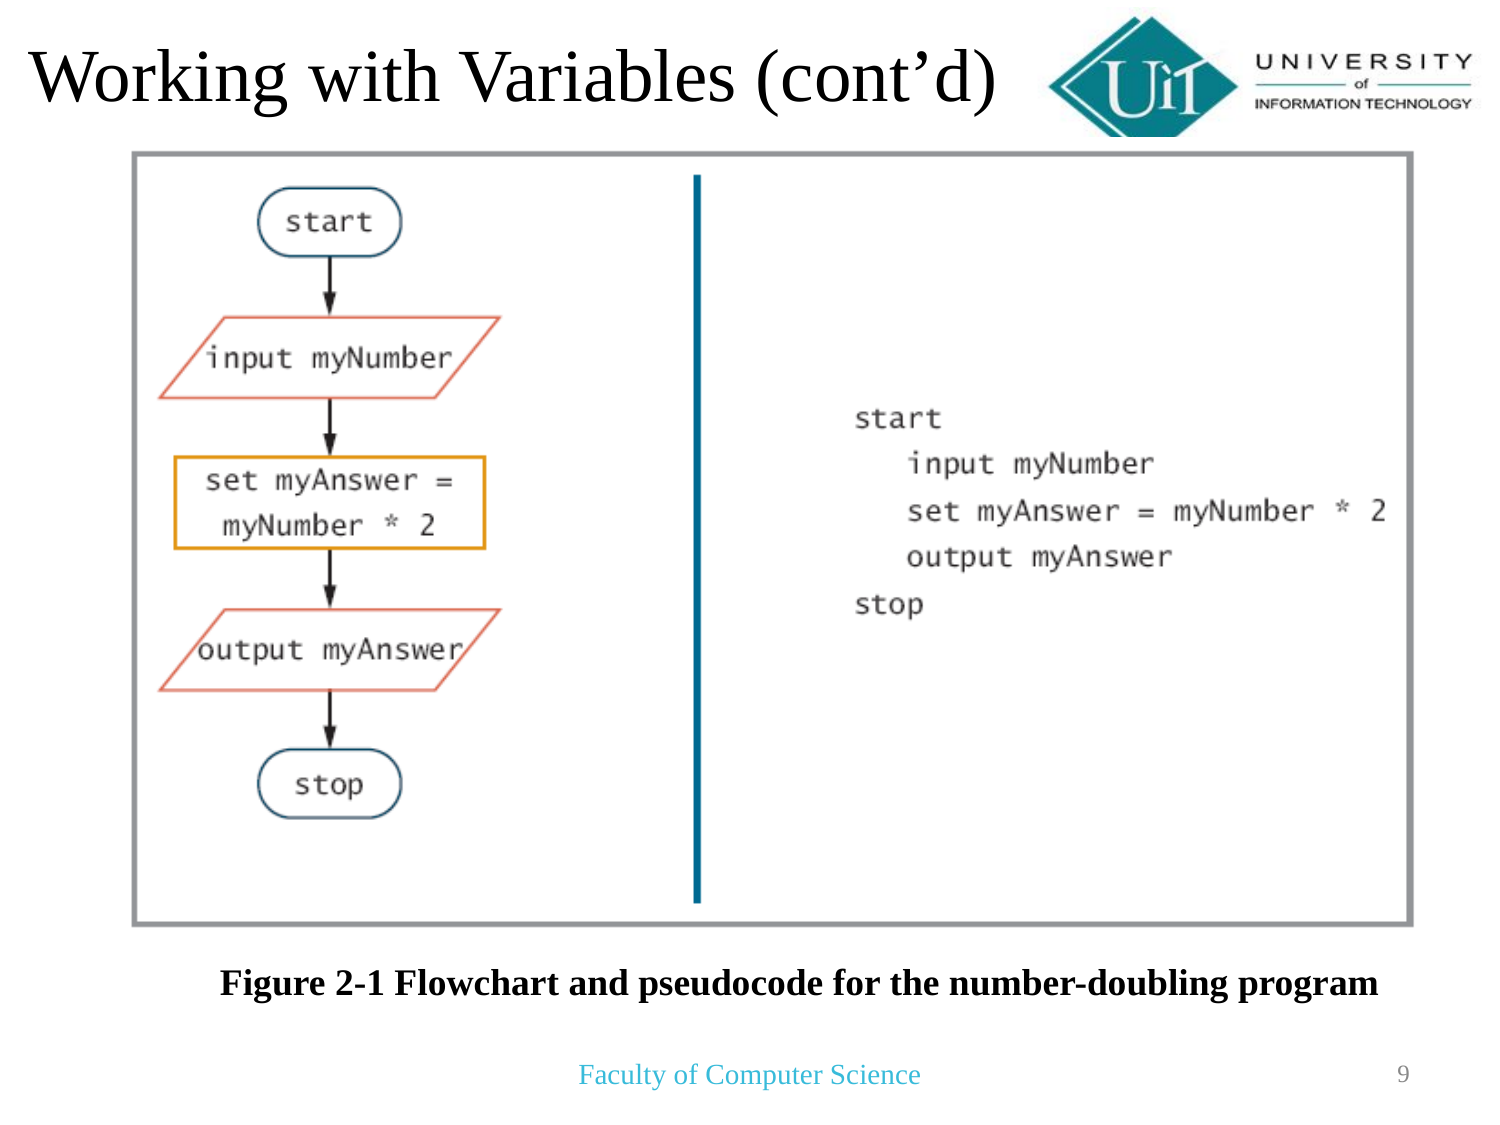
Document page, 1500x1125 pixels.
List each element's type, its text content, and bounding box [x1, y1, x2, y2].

footer Faculty of Computer Science [512, 1042, 988, 1103]
picture [123, 7, 1498, 942]
slide_number 9 [1074, 1042, 1425, 1103]
list Figure 2-1 Flowchart and pseudocode for the number-doubling program [137, 950, 1463, 1038]
title Working with Variables (cont’d) [0, 10, 1028, 133]
